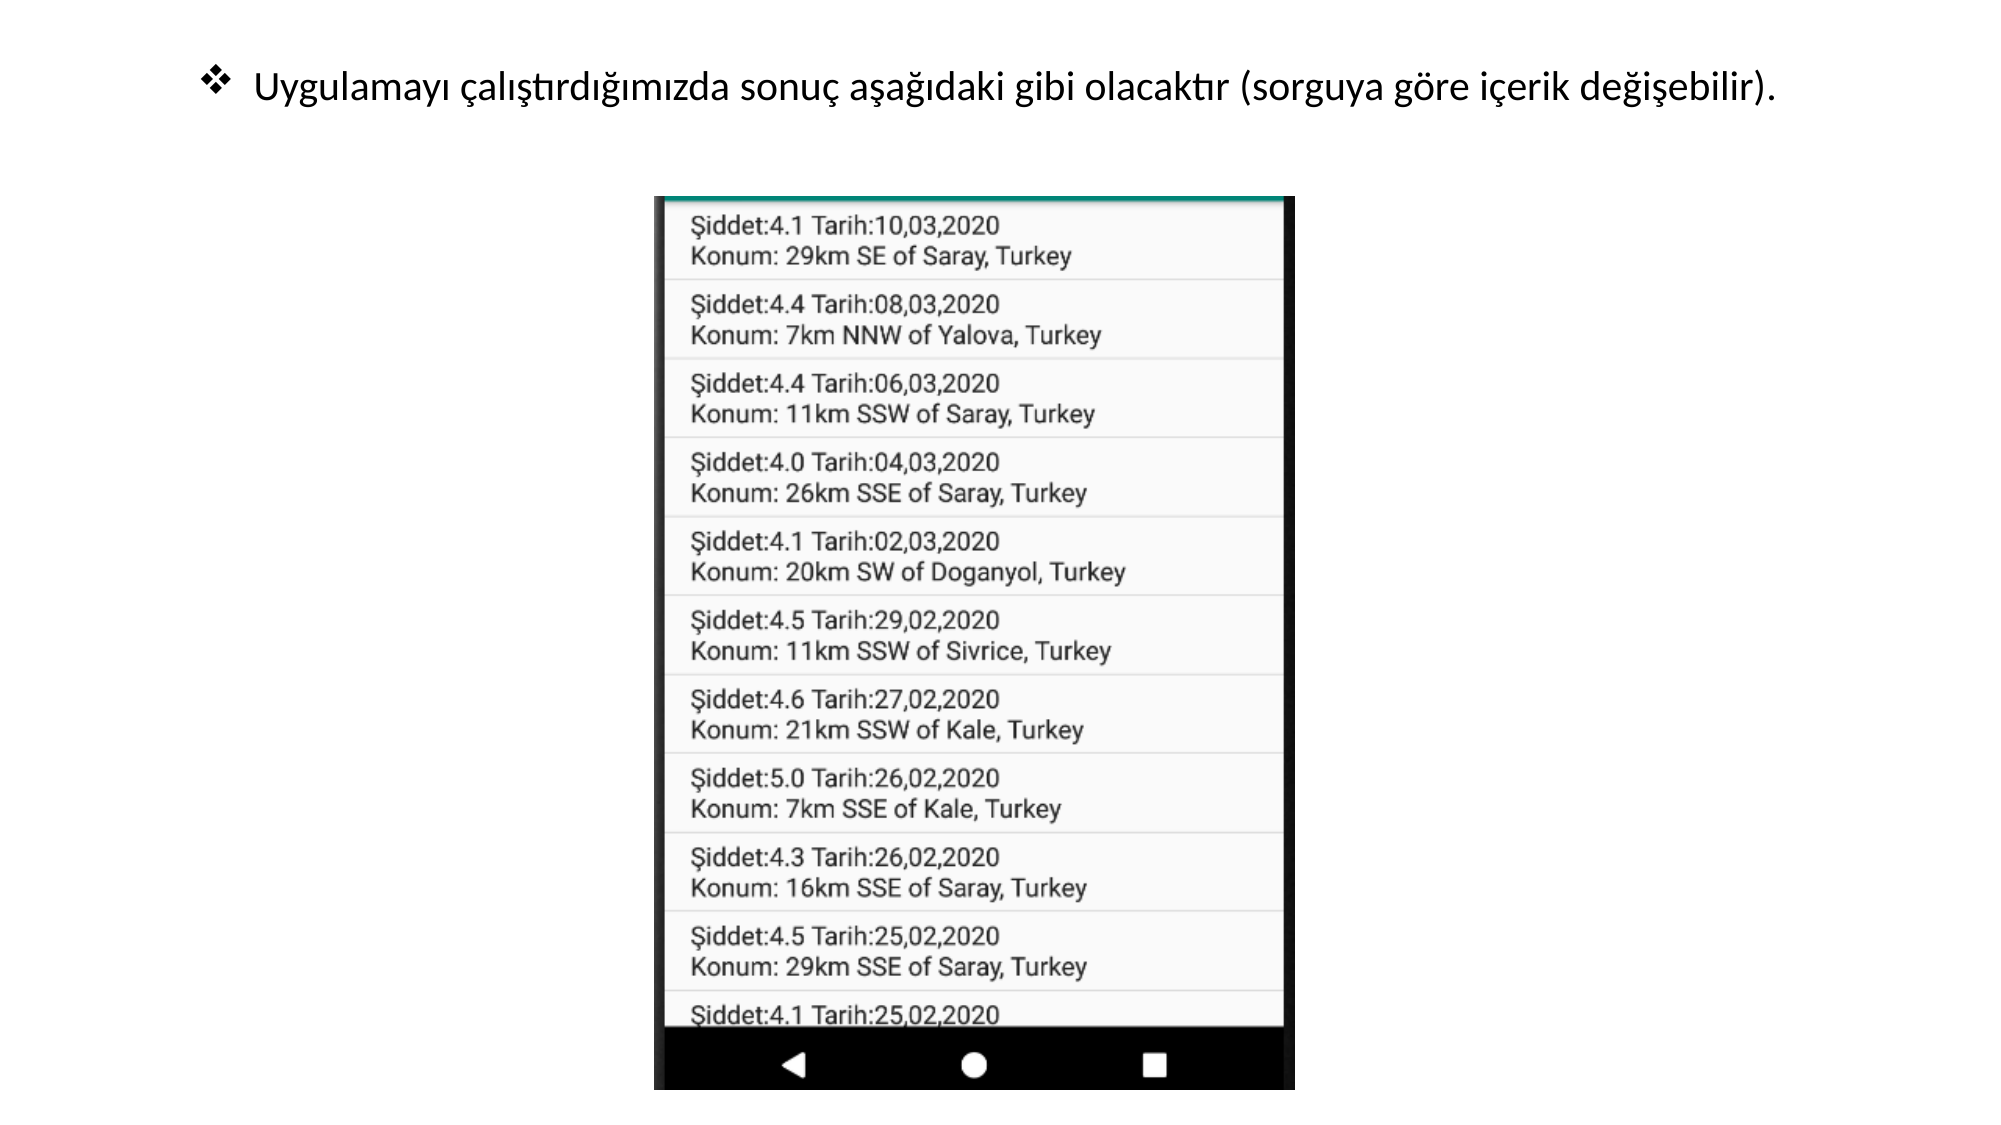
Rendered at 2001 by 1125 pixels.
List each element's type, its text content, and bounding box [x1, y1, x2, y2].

text_box Uygulamayı çalıştırdığımızda sonuç aşağıdaki gibi olacaktır (sorguya göre içerik değişebilir). [182, 51, 1841, 117]
picture [654, 196, 1295, 1091]
